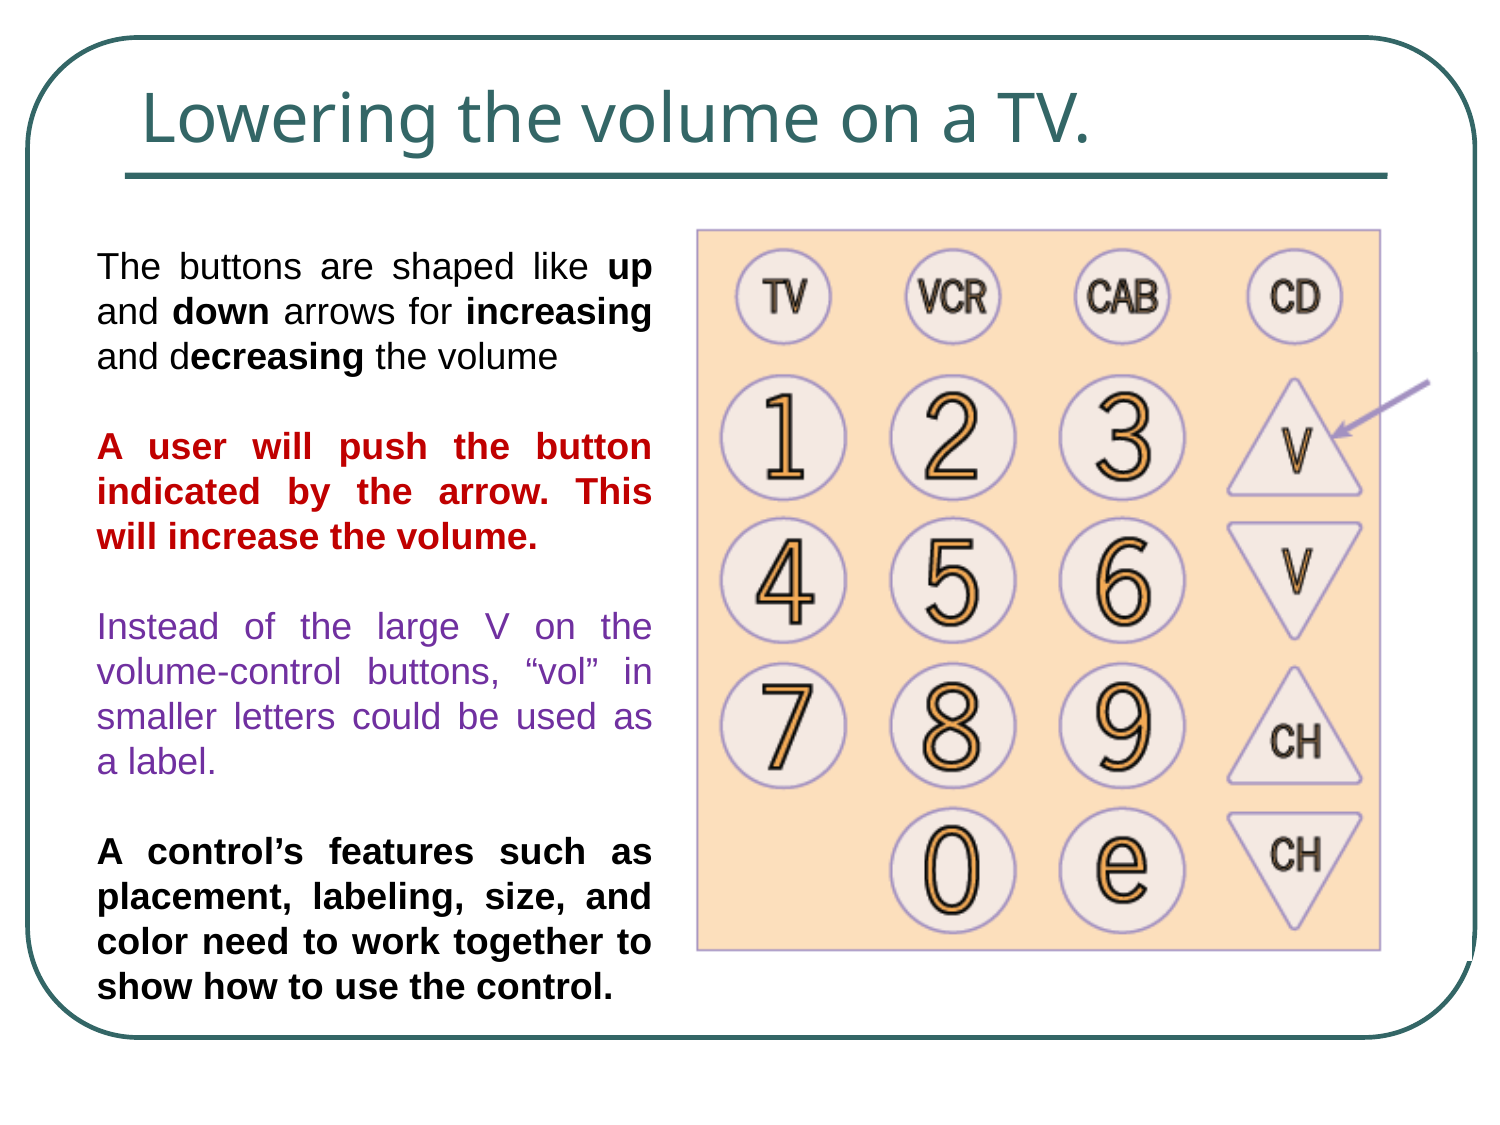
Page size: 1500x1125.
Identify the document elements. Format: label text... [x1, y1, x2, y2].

title Lowering the volume on a TV. [124, 0, 1388, 165]
picture [644, 190, 1472, 962]
text_box The buttons are shaped like up and down arrows for increasing and decreasing the volume A user will push the button indicated by the arrow. This will increase the volume. Instead of the large V on the volume-control buttons, “vol” in smaller letters could be used as a label. A control’s features such as placement, labeling, size, and color need to work together to show how to use the control. [81, 234, 668, 1015]
